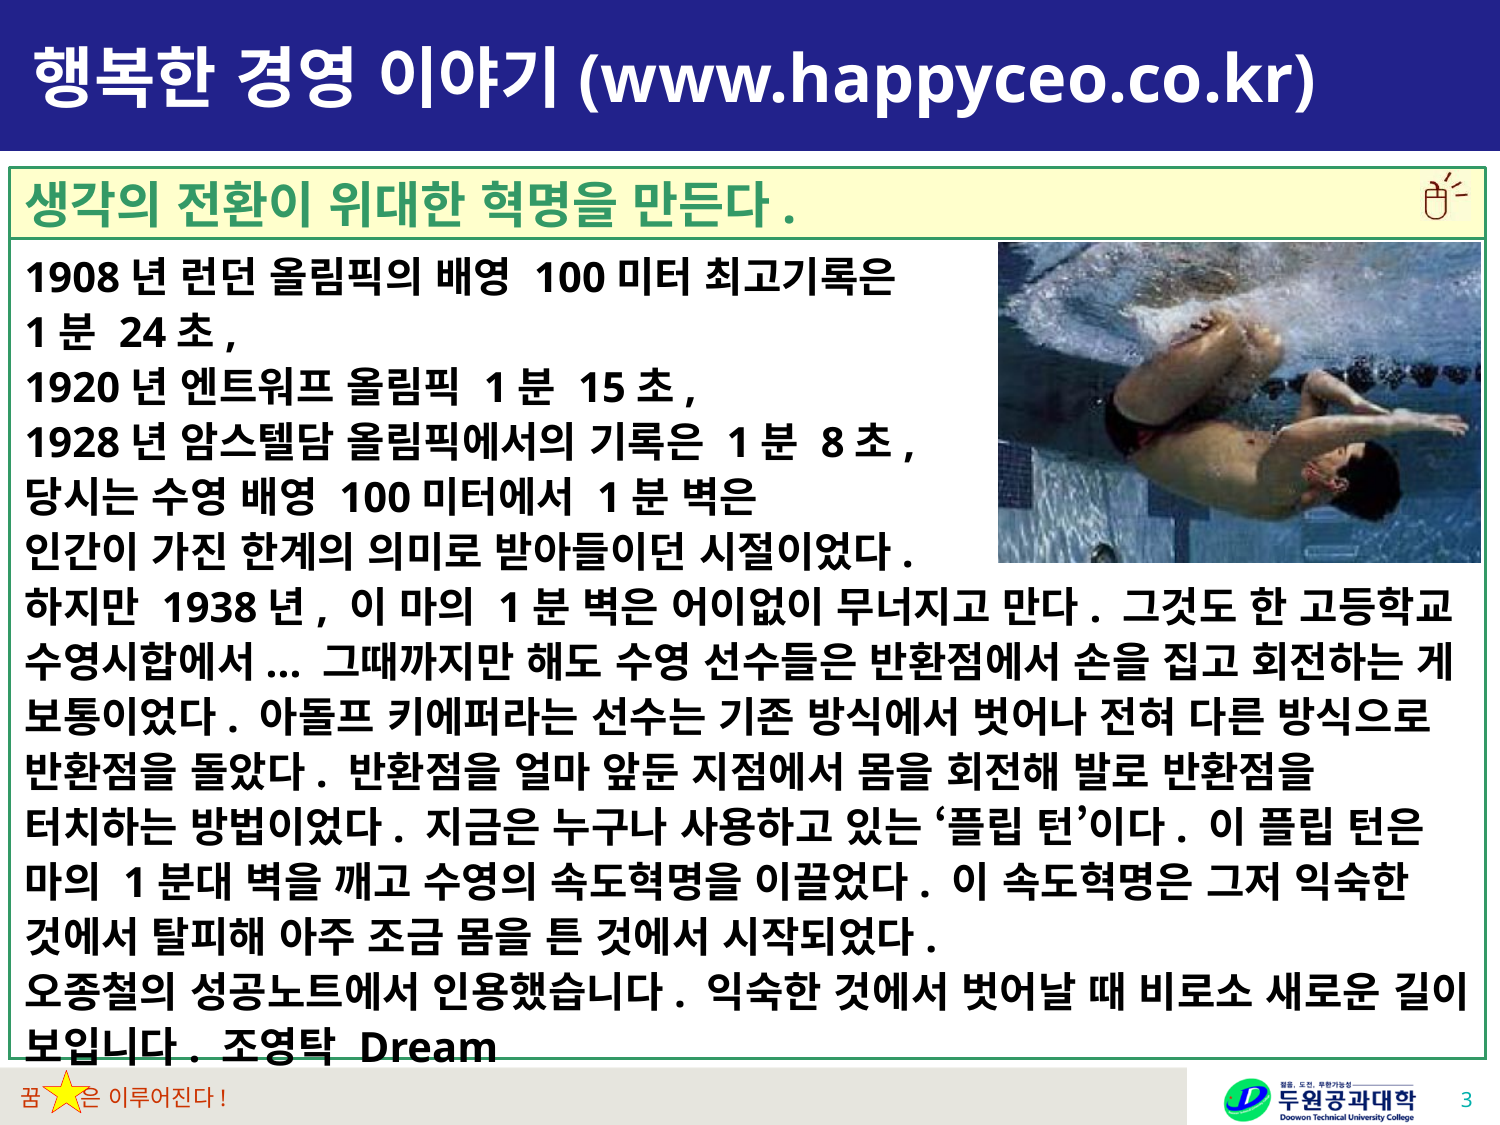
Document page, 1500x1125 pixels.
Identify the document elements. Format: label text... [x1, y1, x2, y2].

picture [1222, 1076, 1399, 1125]
picture [998, 242, 1481, 563]
picture [1420, 170, 1471, 222]
text_box 1908년 런던 올림픽의 배영 100미터 최고기록은 1분 24초, 1920년 엔트워프 올림픽 1분 15초, 1928년 암스텔담 올림픽에서의 기록은 1분 8초, 당시는 수영 배영 100미터에서 1분 벽은 인간이 가진 한계의 의미로 받아들이던 시절이었다. 하지만 1938년, 이 마의 1분 벽은 어이없이 무너지고 만다. 그것도 한 고등학교 수영시합에서... 그때까지만 해도 수영 선수들은 반환점에서 손을 집고 회전하는 게 보통이었다. 아돌프 키에퍼라는 선수는 기존 방식에서 벗어나 전혀 다른 방식으로 반환점을 돌았다. 반환점을 얼마 앞둔 지점에서 몸을 회전해 발로 반환점을 터치하는 방법이었다. 지금은 누구나 사용하고 있는 ‘플립 턴’이다. 이 플립 턴은 마의 1분대 벽을 깨고 수영의 속도혁명을 이끌었다. 이 속도혁명은 그저 익숙한 것에서 탈피해 아주 조금 몸을 튼 것에서 시작되었다. 오종철의 성공노트에서 인용했습니다. 익숙한 것에서 벗어날 때 비로소 새로운 길이 보입니다. 조영탁 Dream [9, 238, 1486, 1059]
text_box 생각의 전환이 위대한 혁명을 만든다. [9, 167, 1486, 238]
slide_number 3 [1399, 1074, 1488, 1125]
title 행복한 경영 이야기(www.happyceo.co.kr) [17, 14, 1483, 138]
picture [0, 1066, 1187, 1125]
